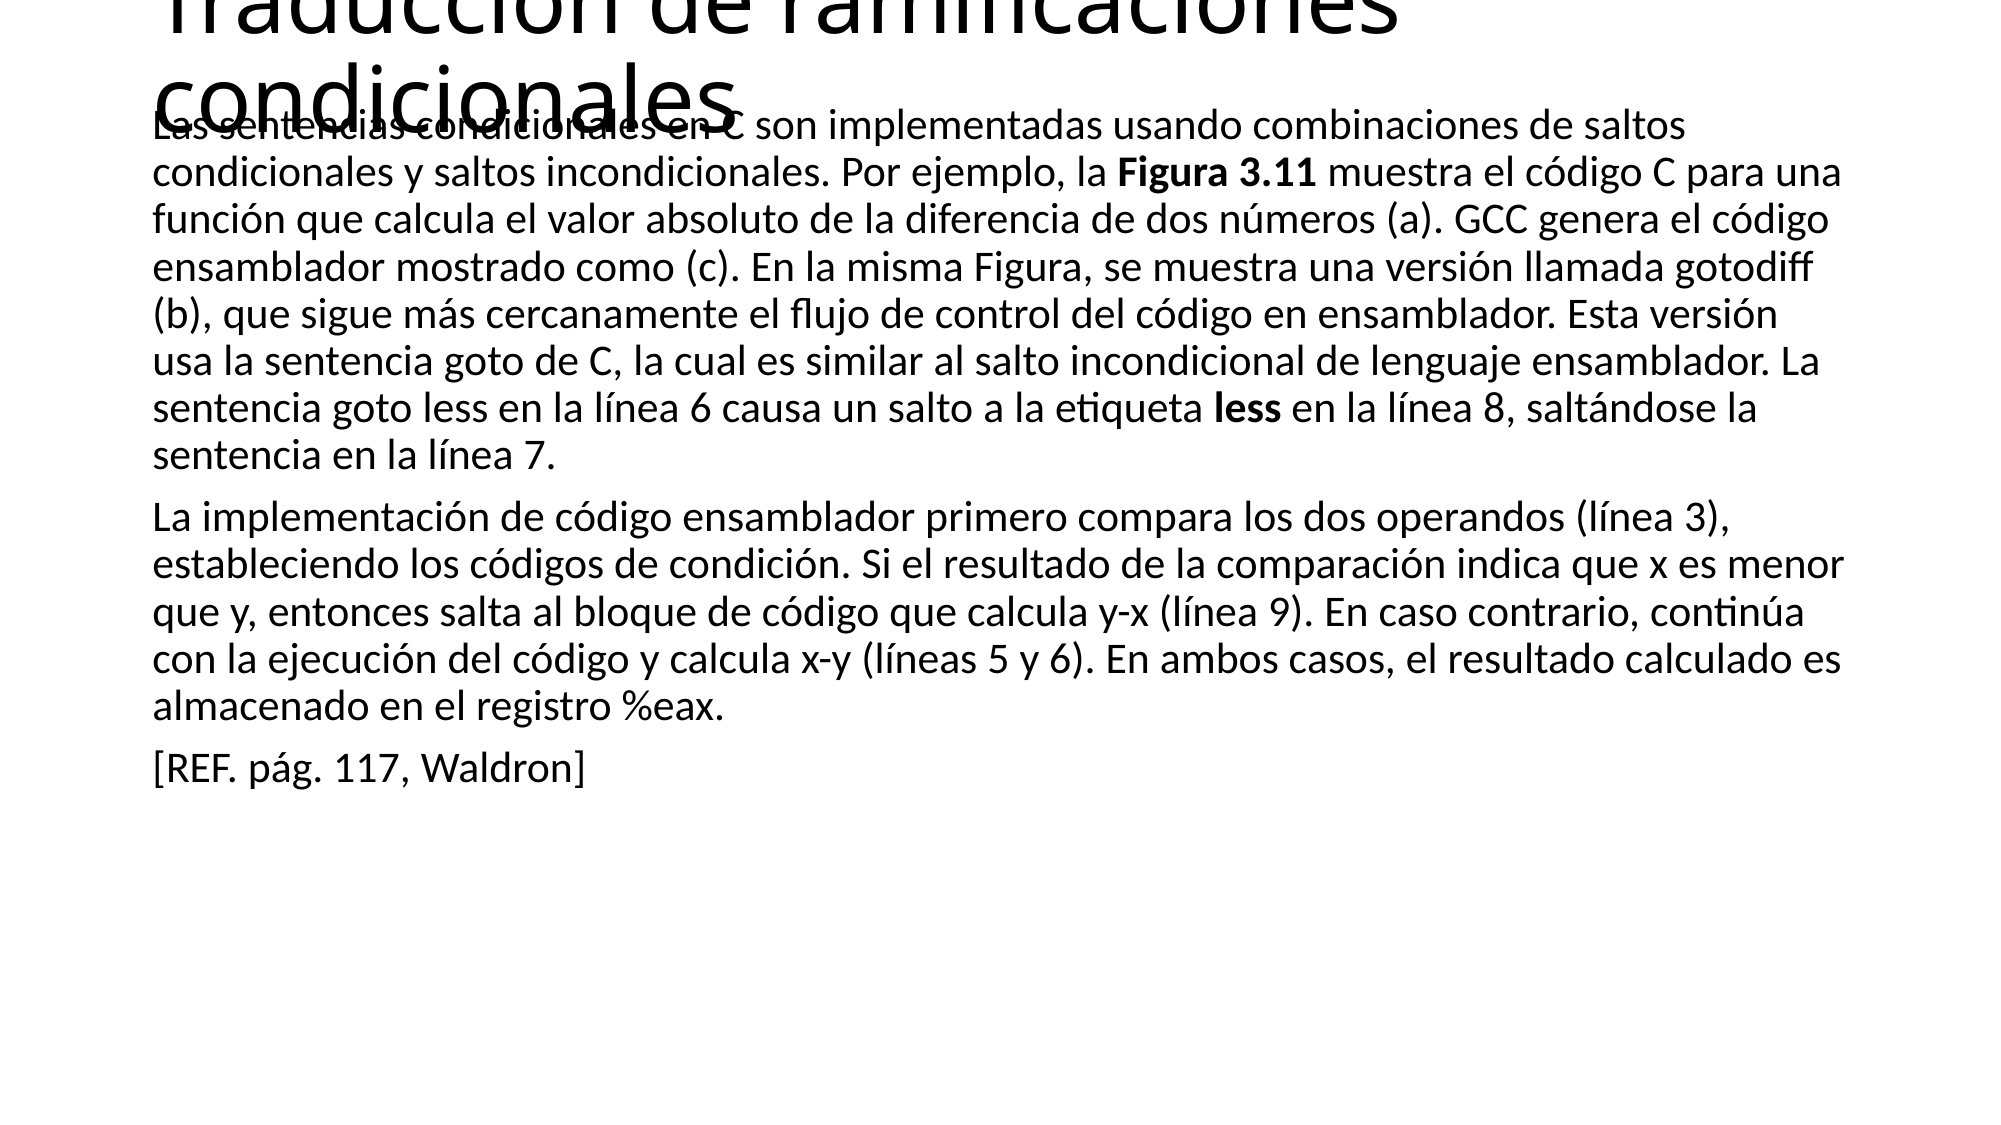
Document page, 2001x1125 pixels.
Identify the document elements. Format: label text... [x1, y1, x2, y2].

list Las sentencias condicionales en C son implementadas usando combinaciones de saltos condicionales y saltos incondicionales. Por ejemplo, la Figura 3.11 muestra el código C para una función que calcula el valor absoluto de la diferencia de dos números (a). GCC genera el código ensamblador mostrado como (c). En la misma Figura, se muestra una versión llamada gotodiff (b), que sigue más cercanamente el flujo de control del código en ensamblador. Esta versión usa la sentencia goto de C, la cual es similar al salto incondicional de lenguaje ensamblador. La sentencia goto less en la línea 6 causa un salto a la etiqueta less en la línea 8, saltándose la sentencia en la línea 7. La implementación de código ensamblador primero compara los dos operandos (línea 3), estableciendo los códigos de condición. Si el resultado de la comparación indica que x es menor que y, entonces salta al bloque de código que calcula y-x (línea 9). En caso contrario, continúa con la ejecución del código y calcula x-y (líneas 5 y 6). En ambos casos, el resultado calculado es almacenado en el registro %eax. [REF. pág. 117, Waldron] [137, 94, 1863, 809]
title Traducción de ramificaciones condicionales [137, 0, 1863, 94]
